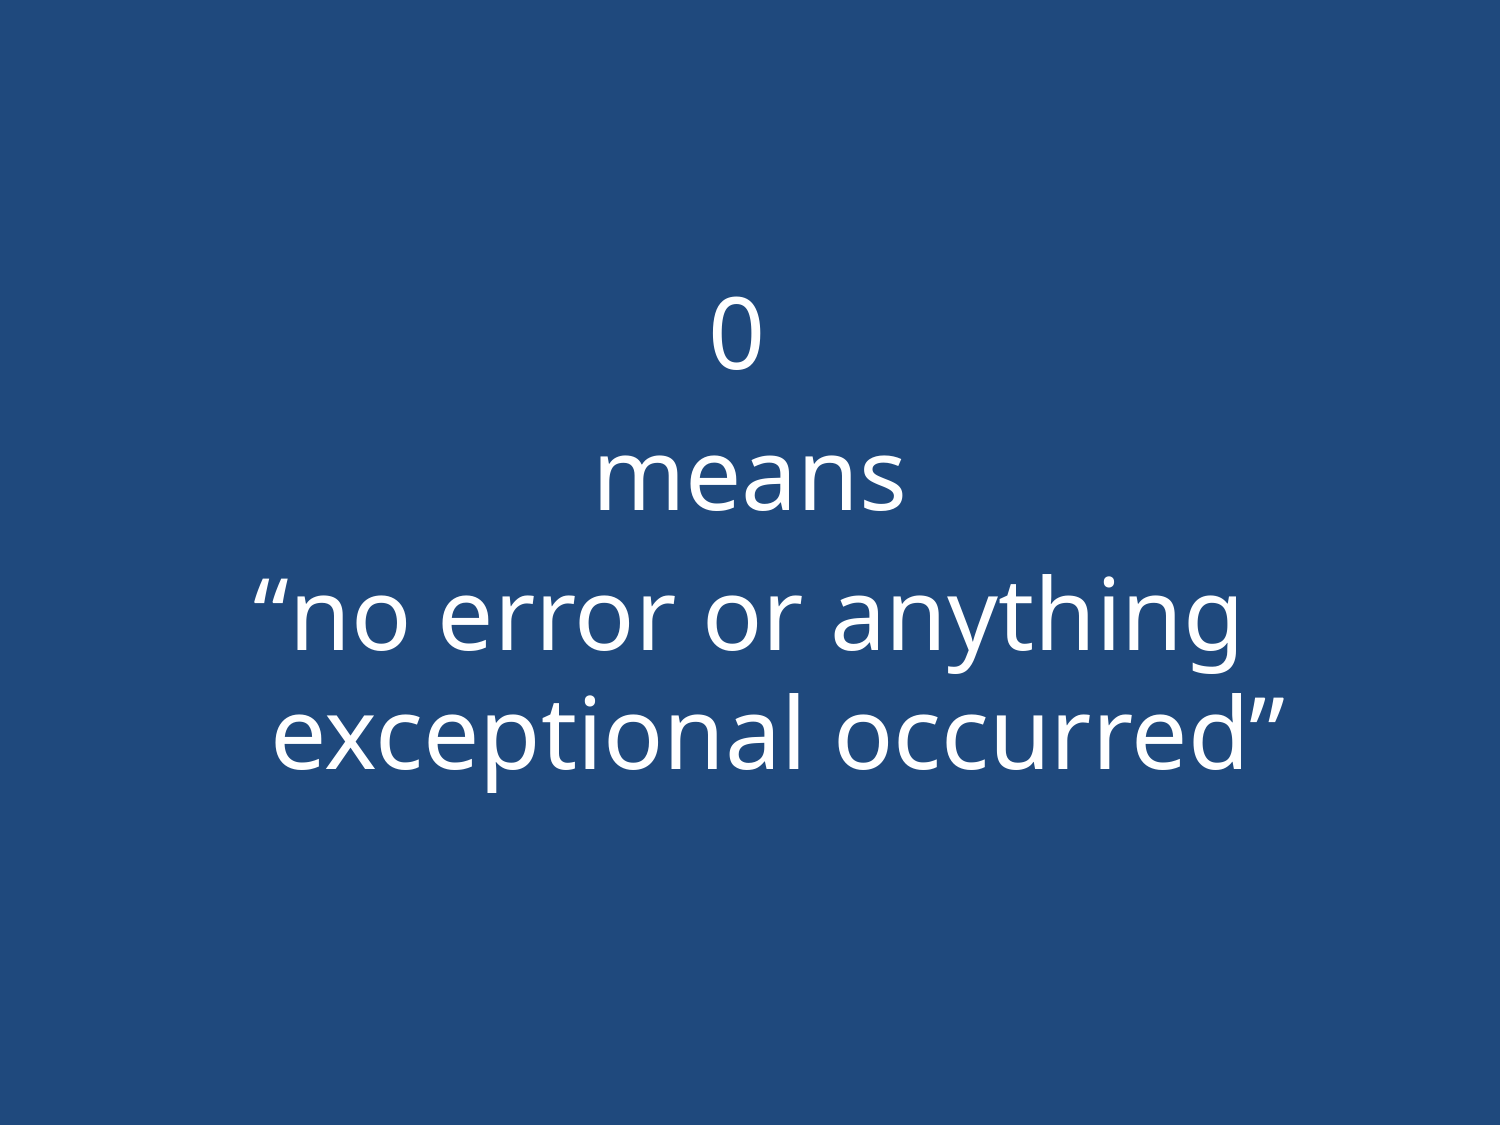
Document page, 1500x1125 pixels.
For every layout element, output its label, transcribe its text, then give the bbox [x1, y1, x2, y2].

list 0 means “no error or anything exceptional occurred” [75, 262, 1425, 1005]
